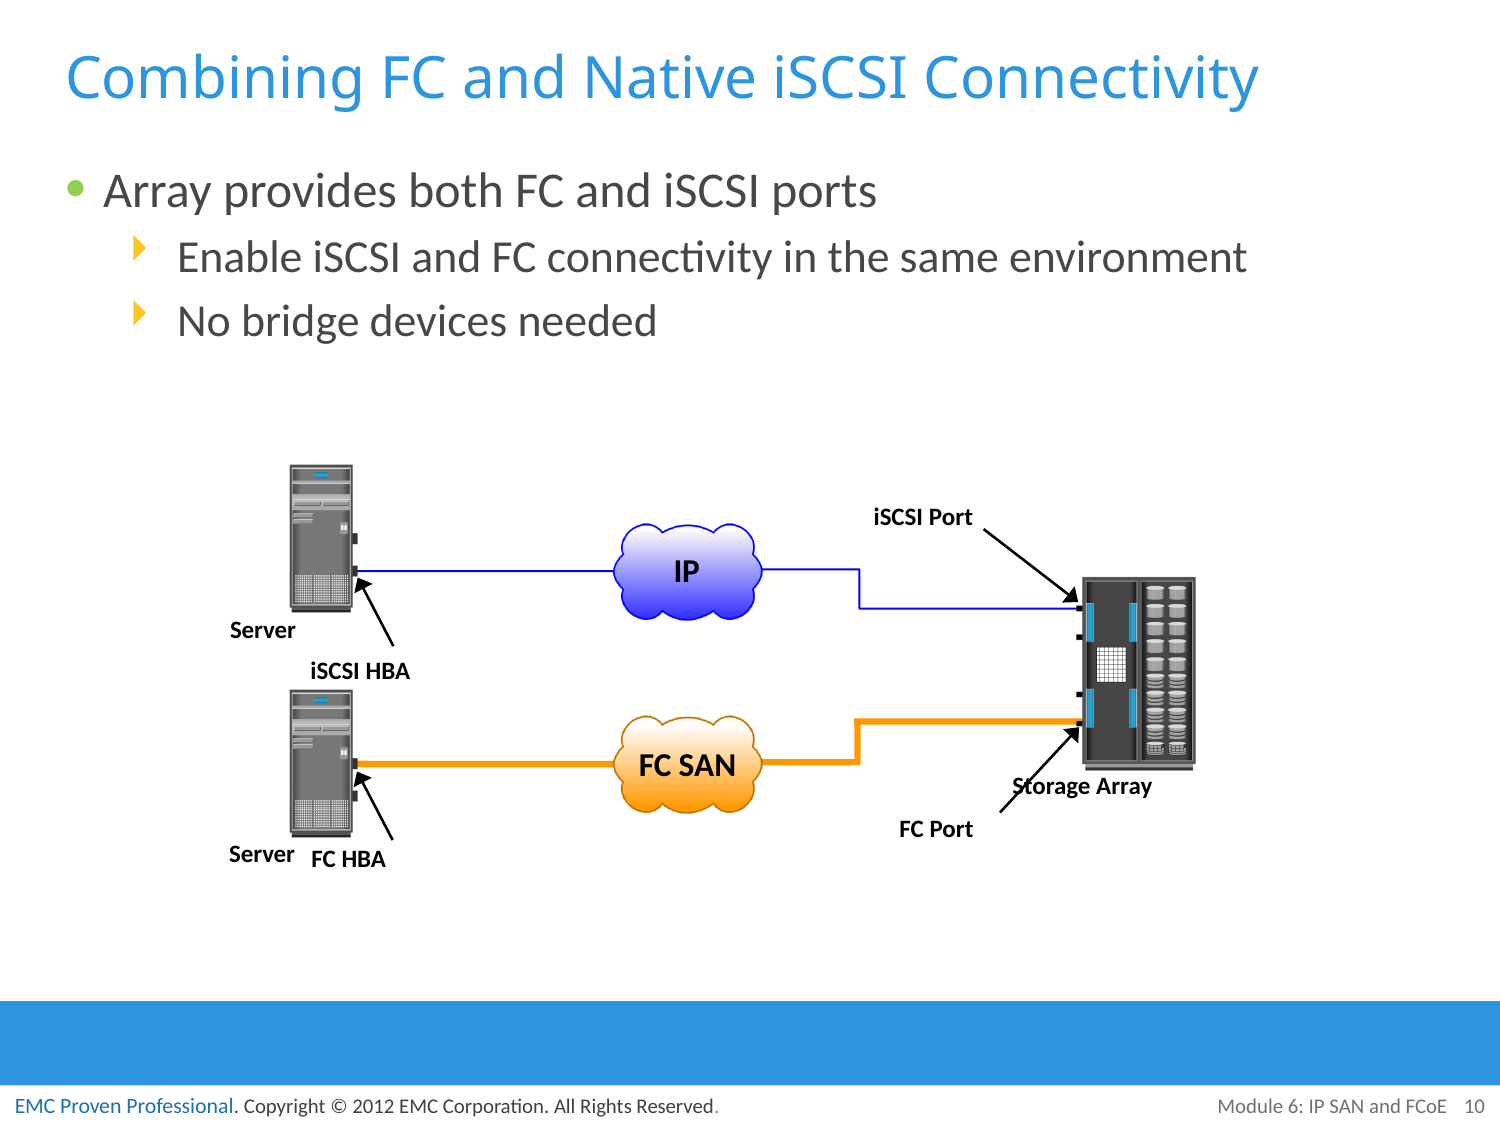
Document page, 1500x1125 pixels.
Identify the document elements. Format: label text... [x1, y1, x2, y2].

title Combining FC and Native iSCSI Connectivity [49, 12, 1438, 138]
slide_number 10 [1425, 1087, 1500, 1125]
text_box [286, 464, 1217, 874]
footer Module 6: IP SAN and FCoE [774, 1087, 1425, 1125]
list Array provides both FC and iSCSI ports Enable iSCSI and FC connectivity in the same environment No bridge devices needed [49, 149, 1438, 351]
